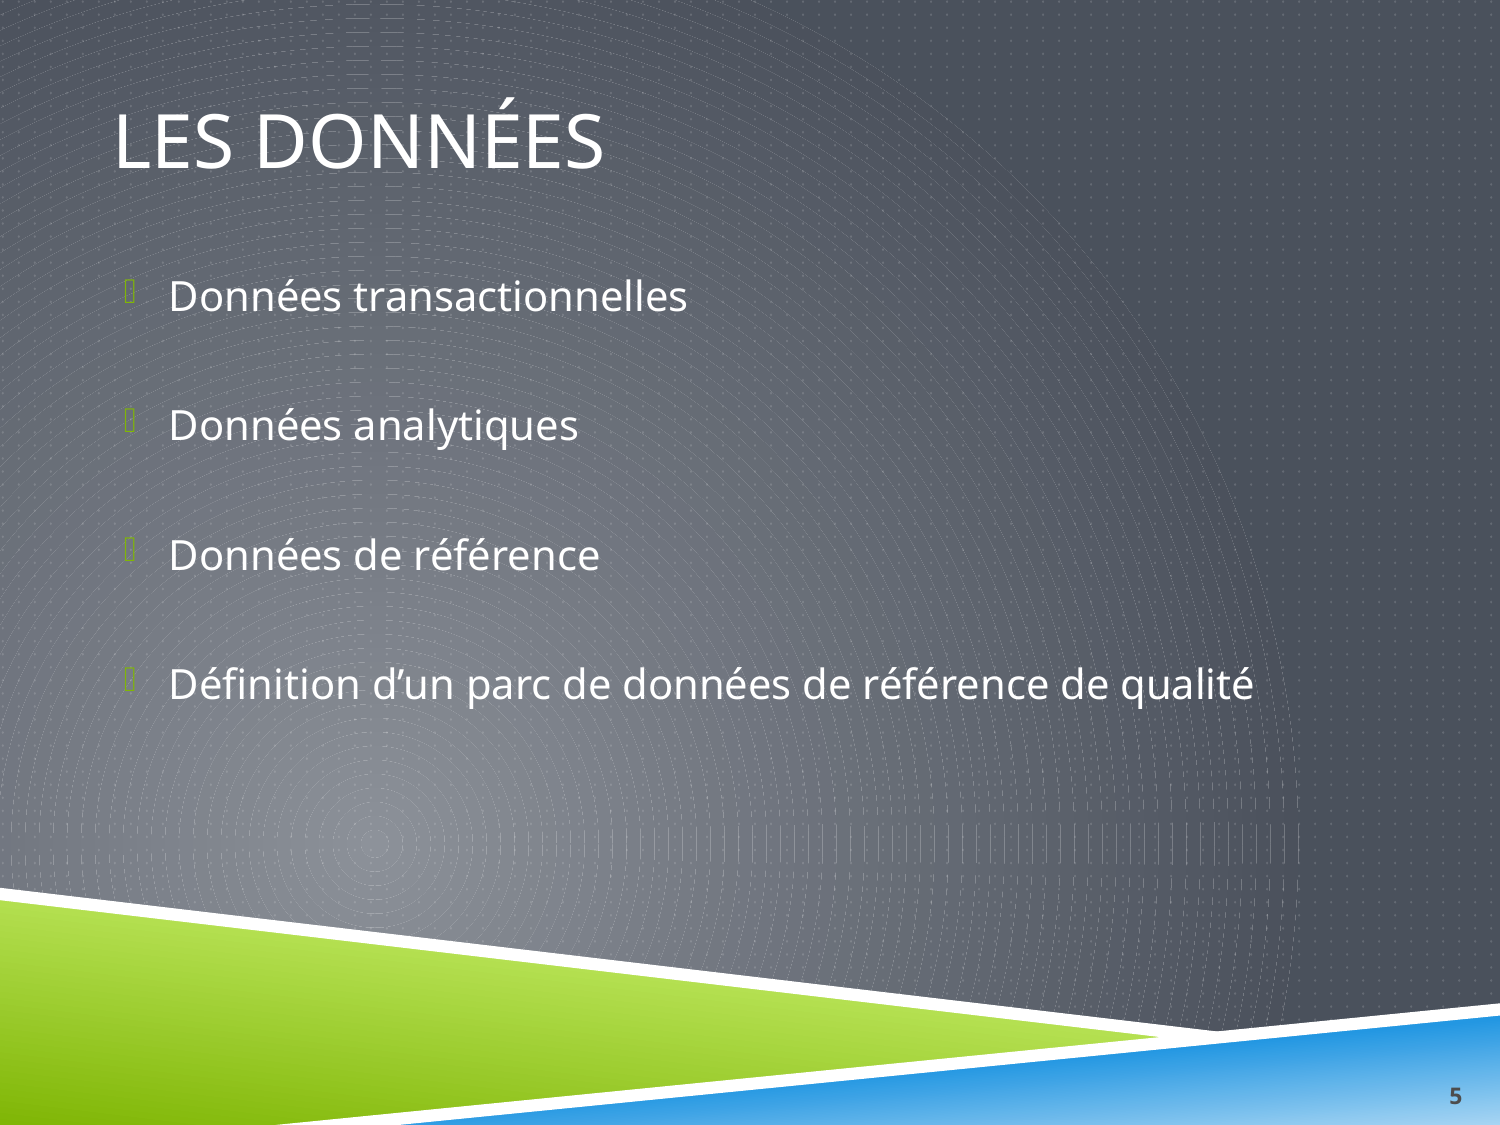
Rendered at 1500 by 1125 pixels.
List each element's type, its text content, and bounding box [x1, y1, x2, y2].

slide_number 5 [1387, 1052, 1463, 1113]
list Données transactionnelles Données analytiques Données de référence Définition d’un parc de données de référence de qualité [112, 262, 1388, 875]
title Les données [112, 45, 1388, 233]
